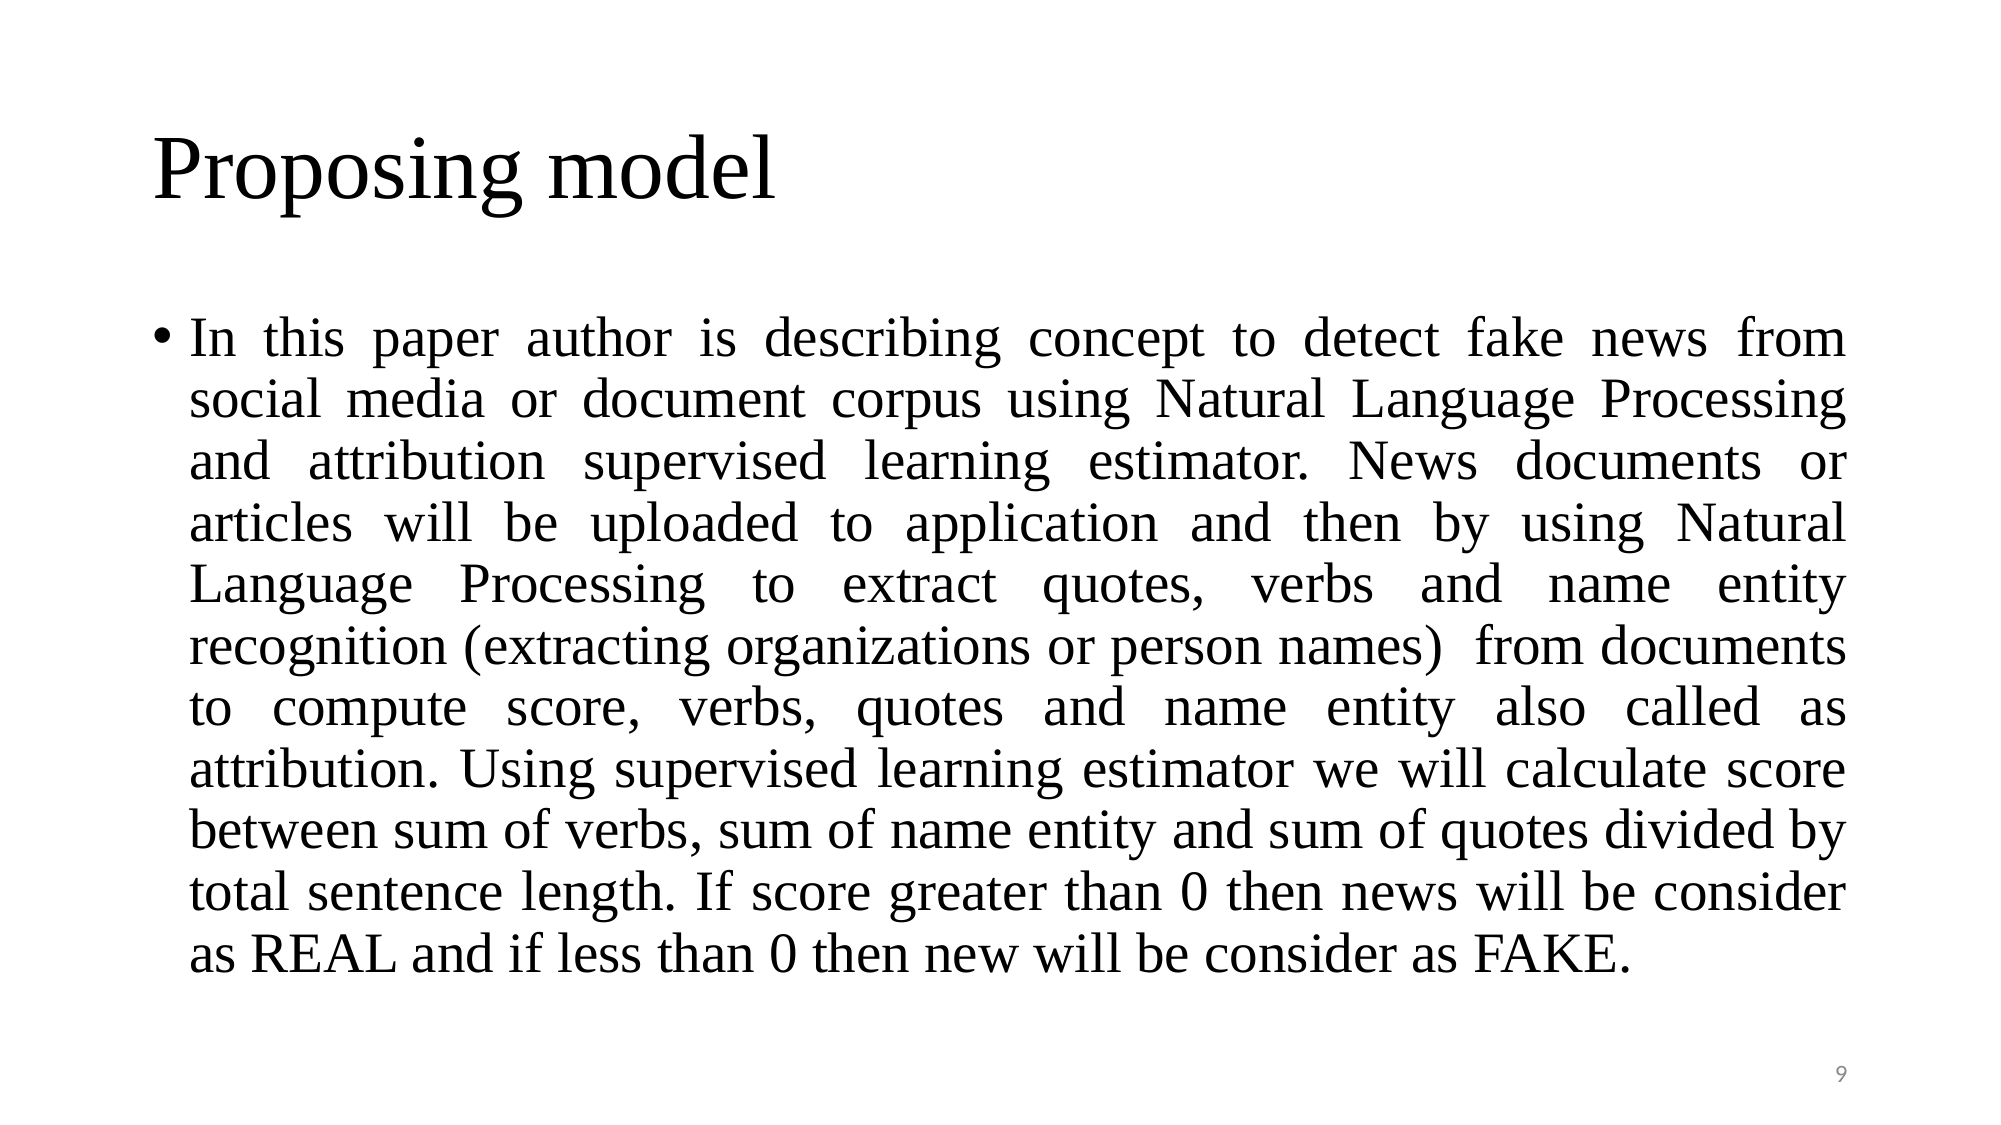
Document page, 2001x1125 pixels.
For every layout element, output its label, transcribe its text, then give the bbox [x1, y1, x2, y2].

title Proposing model [137, 59, 1863, 278]
list In this paper author is describing concept to detect fake news from social media or document corpus using Natural Language Processing and attribution supervised learning estimator. News documents or articles will be uploaded to application and then by using Natural Language Processing to extract quotes, verbs and name entity recognition (extracting organizations or person names) from documents to compute score, verbs, quotes and name entity also called as attribution. Using supervised learning estimator we will calculate score between sum of verbs, sum of name entity and sum of quotes divided by total sentence length. If score greater than 0 then news will be consider as REAL and if less than 0 then new will be consider as FAKE. [137, 299, 1863, 1014]
slide_number 9 [1412, 1042, 1863, 1103]
